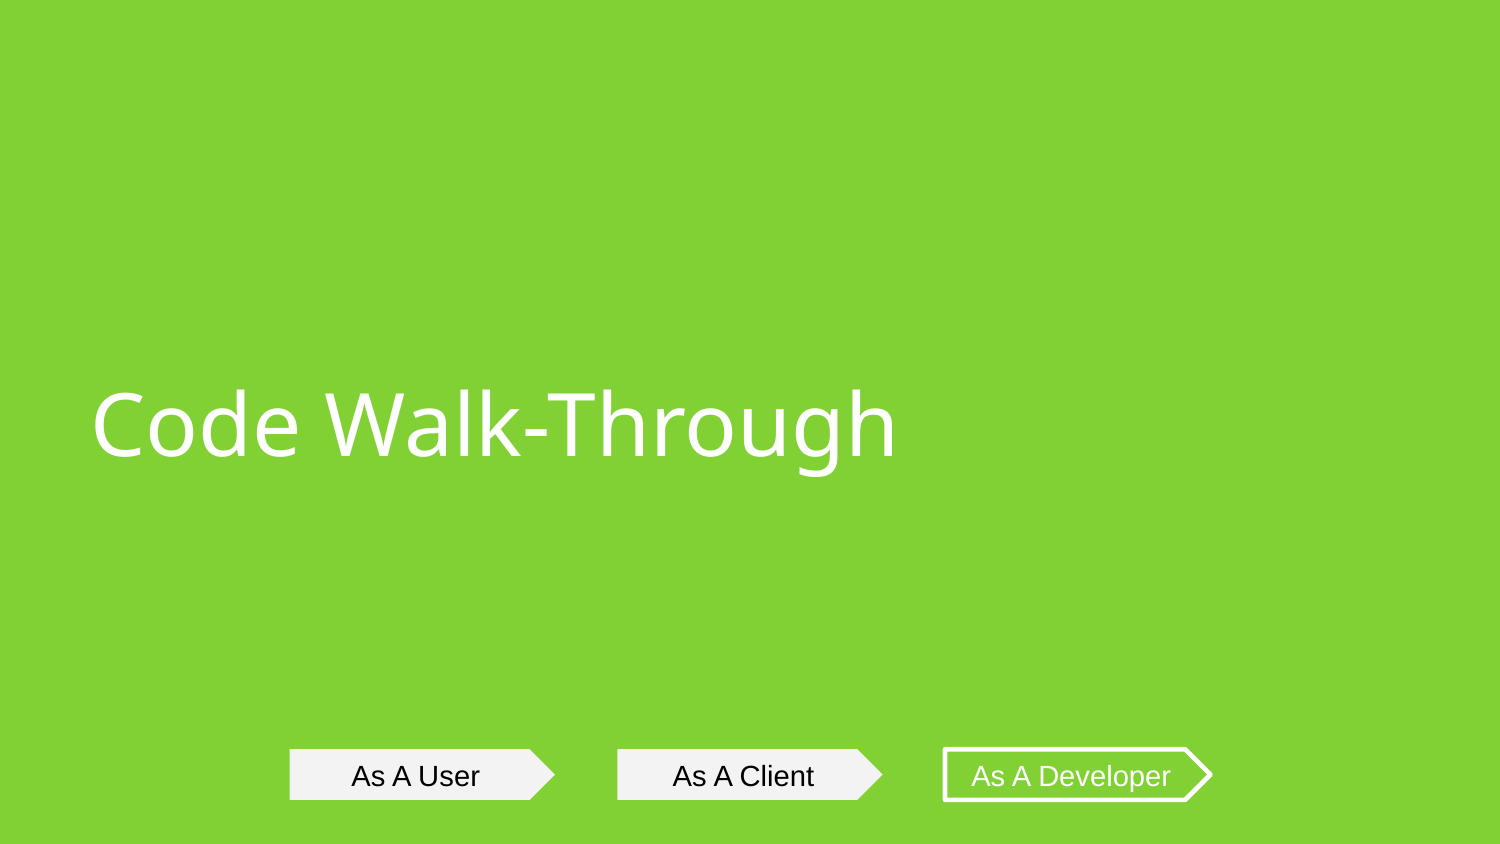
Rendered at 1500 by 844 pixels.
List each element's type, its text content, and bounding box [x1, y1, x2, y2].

text_box As A User [289, 749, 555, 800]
text_box As A Developer [945, 749, 1211, 800]
text_box As A Client [617, 749, 883, 800]
title Code Walk-Through [75, 338, 1425, 505]
